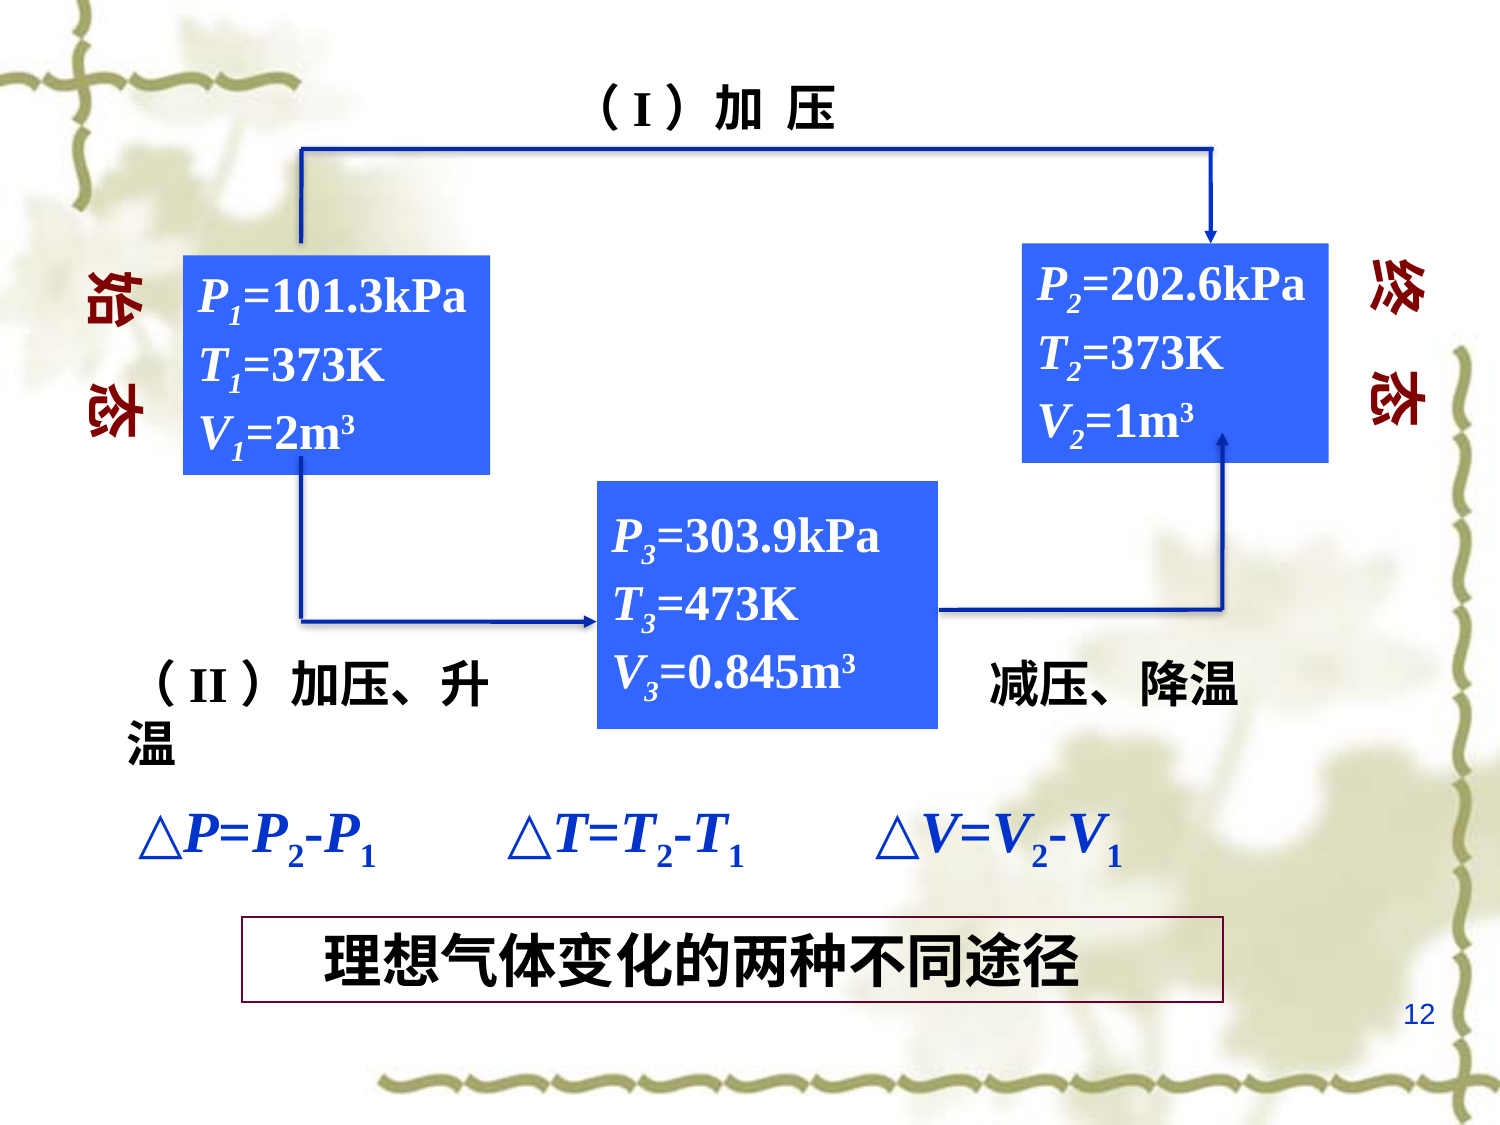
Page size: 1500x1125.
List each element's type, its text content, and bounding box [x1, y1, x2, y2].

text_box [938, 607, 1216, 612]
text_box [298, 456, 304, 619]
text_box [301, 146, 1214, 152]
text_box 终 态 [1340, 243, 1442, 468]
text_box 减压、降温 [974, 645, 1282, 720]
text_box [1204, 148, 1217, 244]
text_box 始 态 [58, 255, 160, 480]
text_box P3=303.9kPa T3=473K V3=0.845m3 [596, 479, 939, 730]
text_box △P=P2-P1 △T=T2-T1 △V=V2-V1 [123, 786, 1329, 882]
picture [0, 0, 1500, 1125]
text_box P2=202.6kPa T2=373K V2=1m3 [1021, 243, 1329, 463]
text_box （I）加 压 [510, 68, 869, 144]
text_box P1=101.3kPa T1=373K V1=2m3 [183, 255, 491, 475]
text_box （II）加压、升温 [112, 645, 547, 780]
text_box [299, 148, 304, 244]
text_box [1216, 432, 1229, 610]
text_box 理想气体变化的两种不同途径 [242, 916, 1223, 1002]
text_box [301, 615, 597, 628]
slide_number 12 [1074, 987, 1451, 1066]
